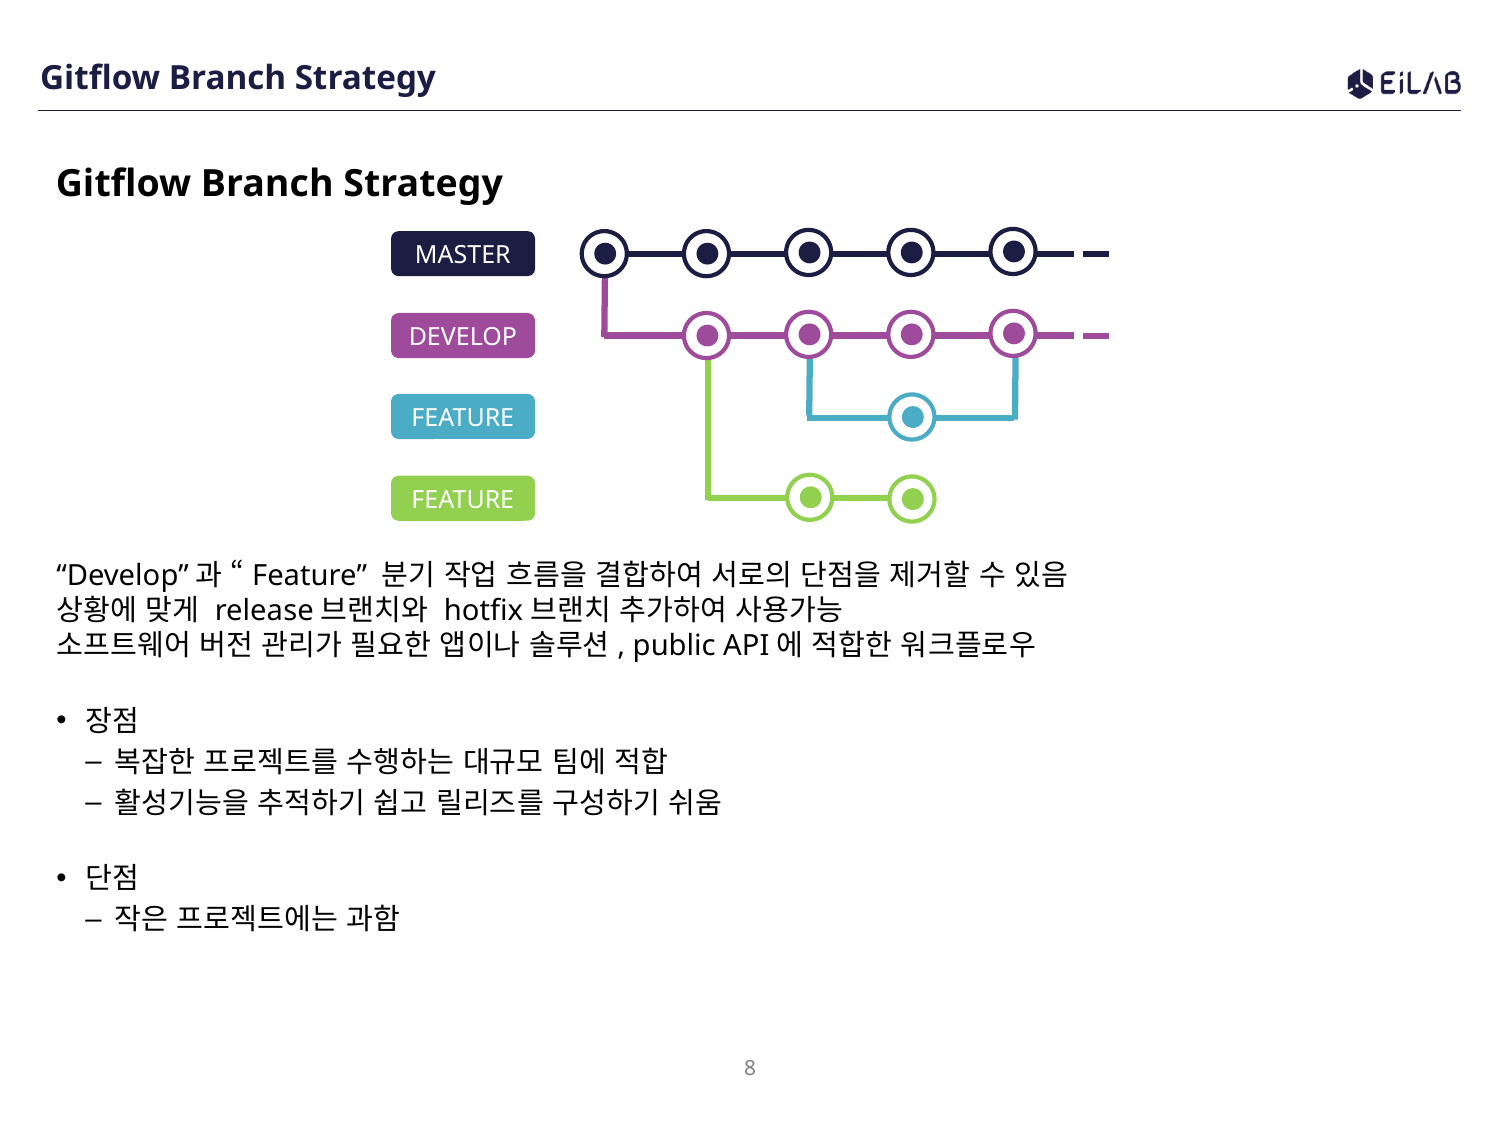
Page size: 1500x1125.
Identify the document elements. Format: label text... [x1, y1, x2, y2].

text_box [390, 228, 1110, 522]
picture [1347, 68, 1461, 99]
text_box Gitflow Branch Strategy [41, 151, 603, 212]
title Gitflow Branch Strategy [40, 43, 1334, 110]
text_box “Develop”과 “Feature” 분기 작업 흐름을 결합하여 서로의 단점을 제거할 수 있음 상황에 맞게 release브랜치와 hotfix브랜치 추가하여 사용가능 소프트웨어 버전 관리가 필요한 앱이나 솔루션, public API에 적합한 워크플로우 장점 복잡한 프로젝트를 수행하는 대규모 팀에 적합 활성기능을 추적하기 쉽고 릴리즈를 구성하기 쉬움 단점 작은 프로젝트에는 과함 [41, 549, 1459, 1125]
